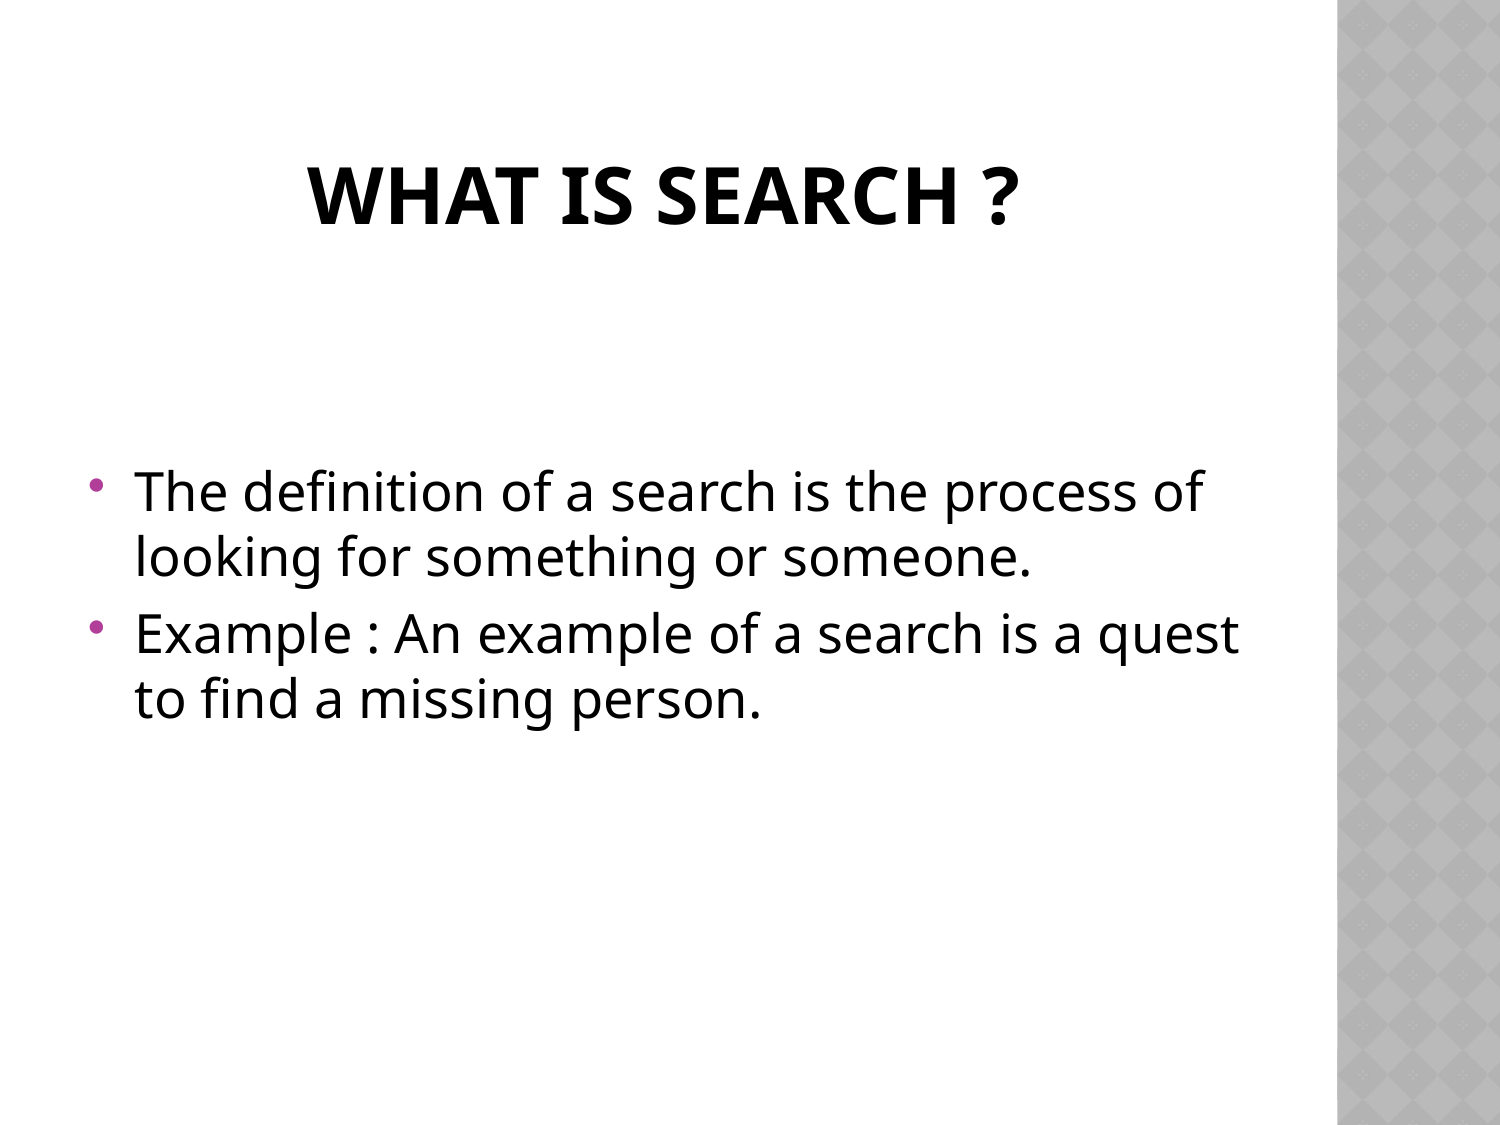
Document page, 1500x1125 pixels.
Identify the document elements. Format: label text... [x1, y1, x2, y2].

list The definition of a search is the process of looking for something or someone. Example : An example of a search is a quest to find a missing person. [75, 450, 1263, 899]
title What is Search ? [75, 52, 1263, 240]
